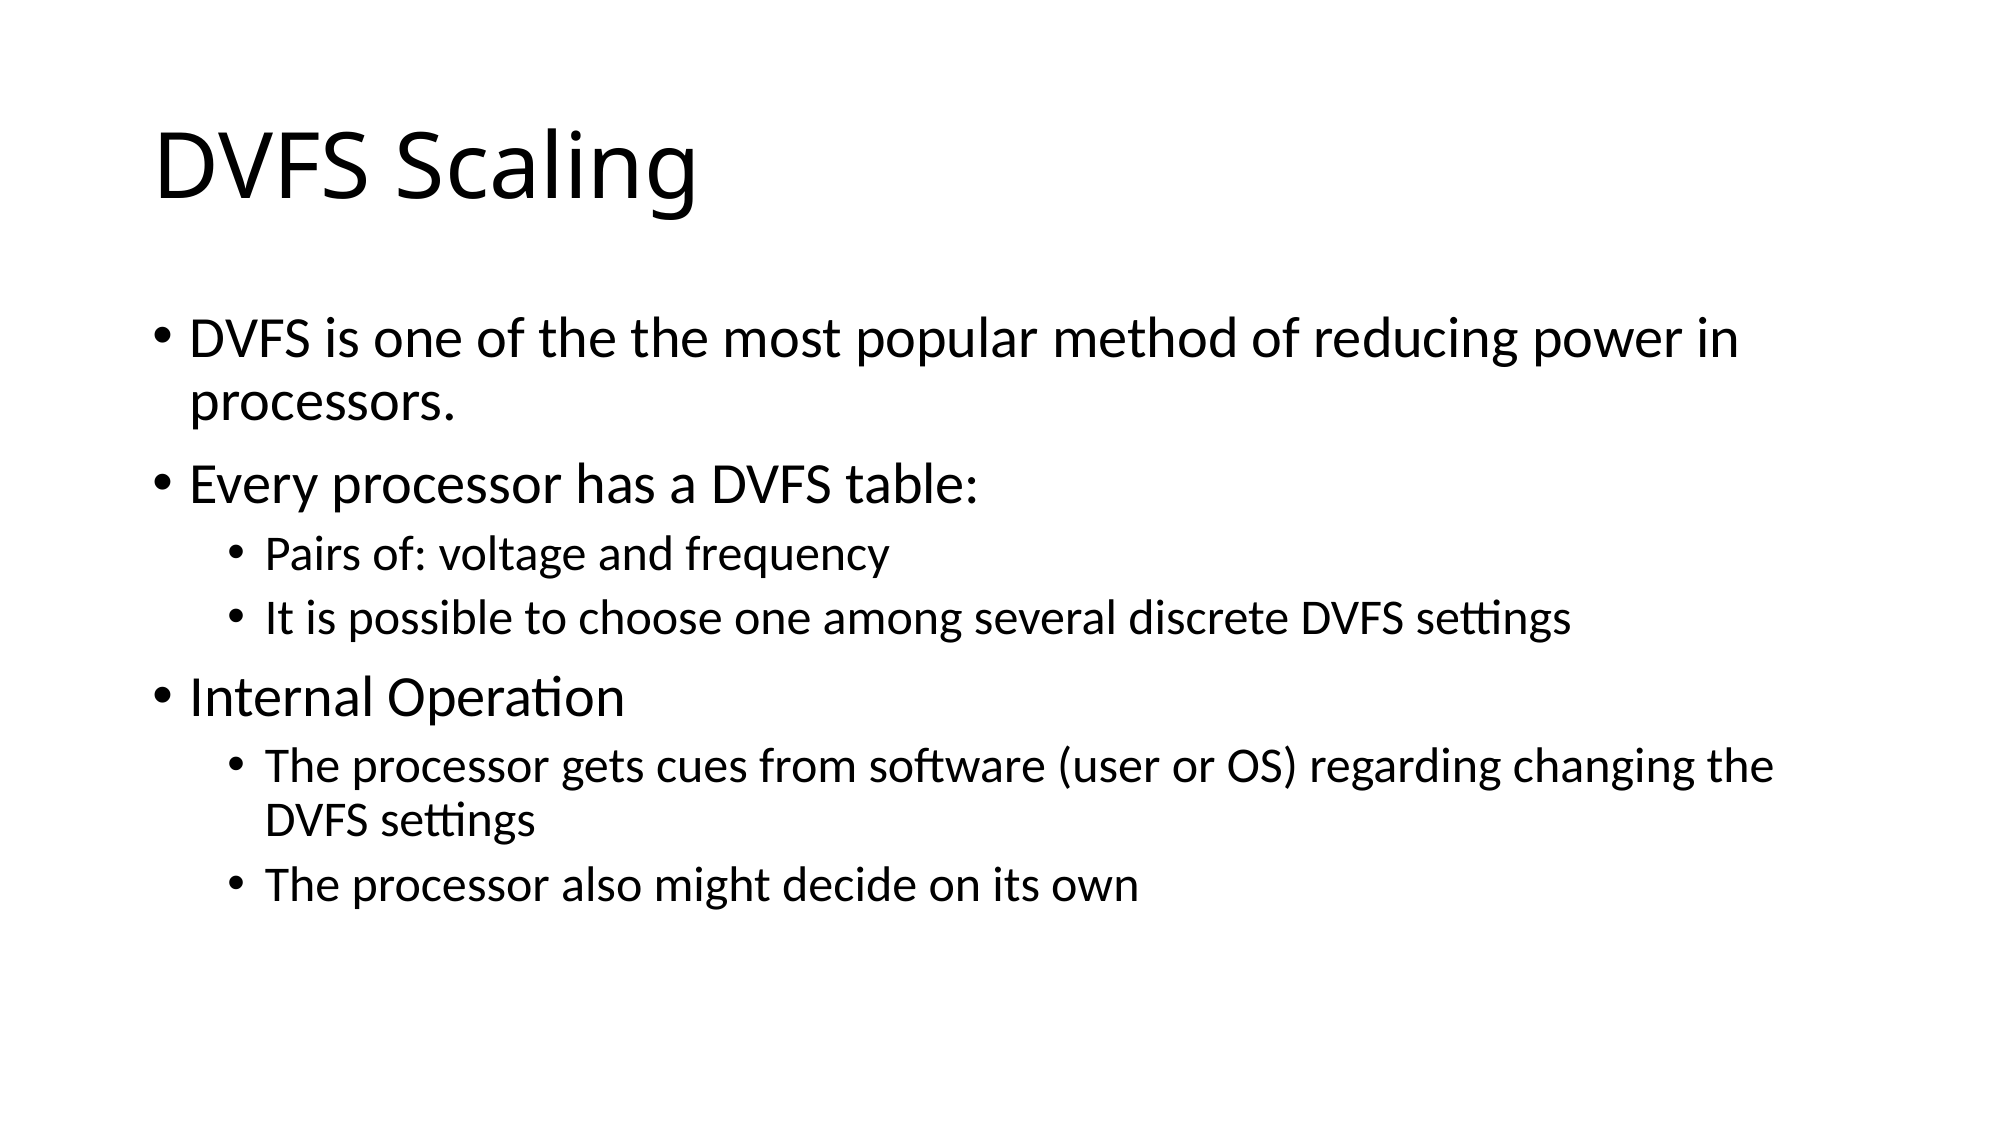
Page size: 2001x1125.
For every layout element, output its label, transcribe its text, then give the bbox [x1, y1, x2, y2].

list DVFS is one of the the most popular method of reducing power in processors. Every processor has a DVFS table: Pairs of: voltage and frequency It is possible to choose one among several discrete DVFS settings Internal Operation The processor gets cues from software (user or OS) regarding changing the DVFS settings The processor also might decide on its own [137, 299, 1863, 1014]
title DVFS Scaling [137, 59, 1863, 278]
